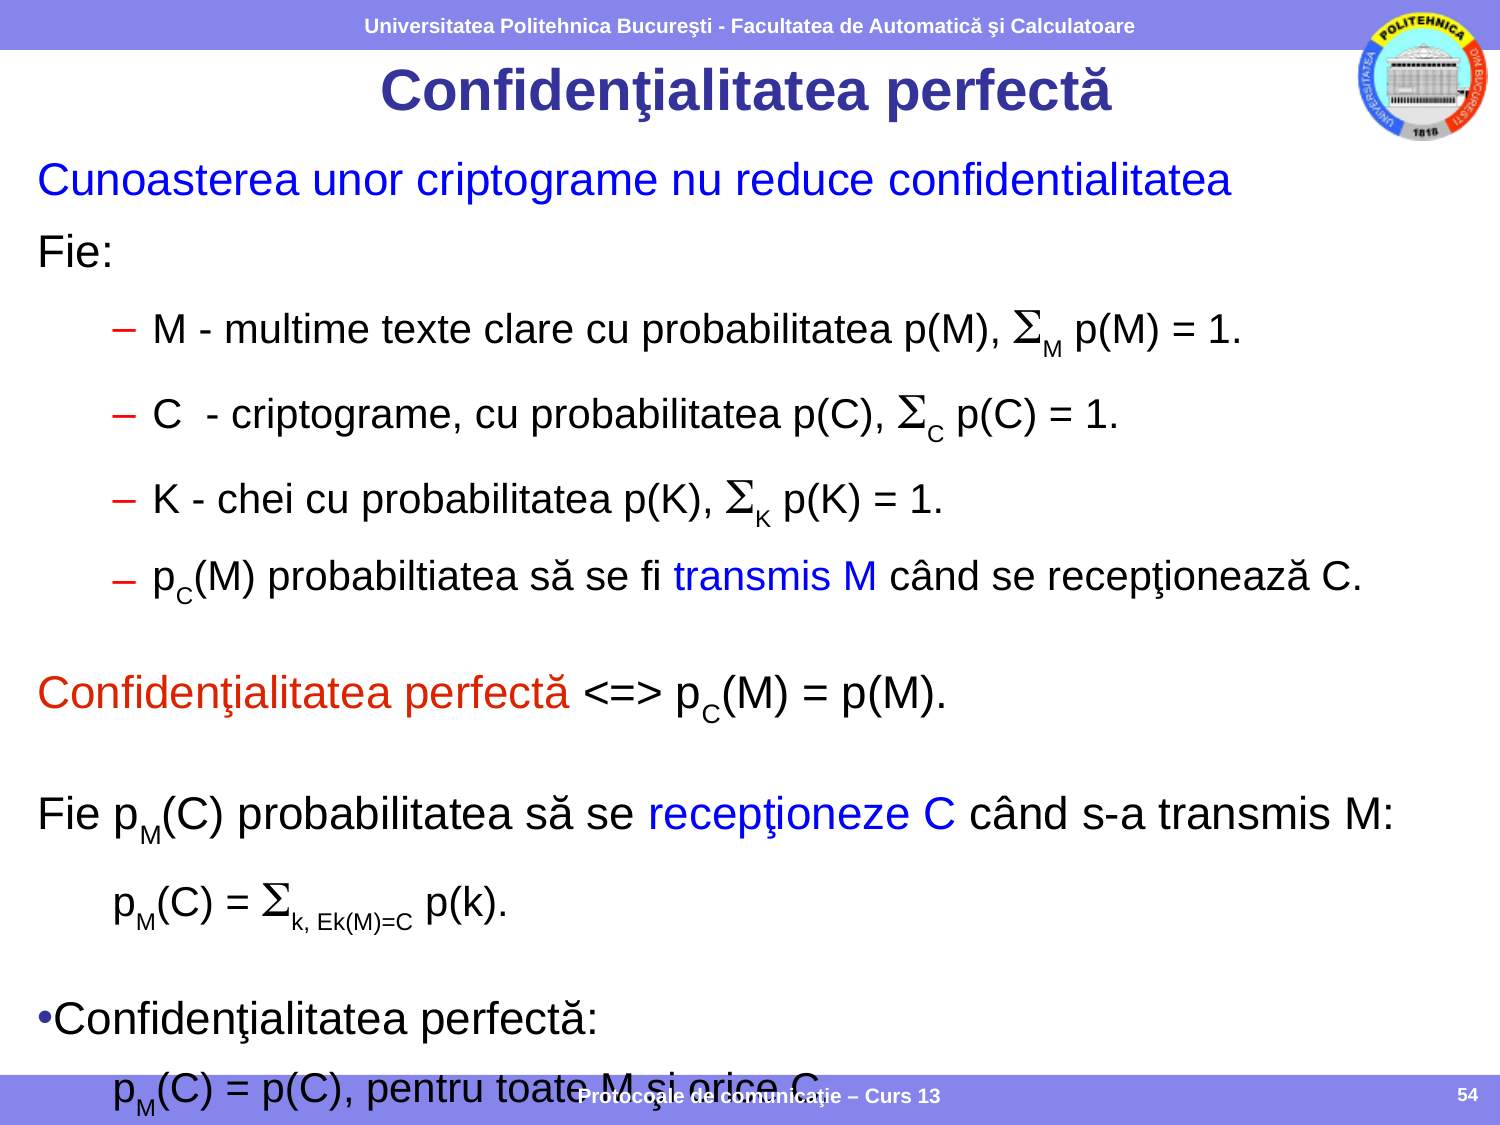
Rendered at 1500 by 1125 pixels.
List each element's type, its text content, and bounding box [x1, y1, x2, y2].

title Confidenţialitatea perfectă [62, 50, 1431, 125]
footer Protocoale de comunicaţie – Curs 13 [387, 1074, 1131, 1119]
picture [1357, 12, 1488, 141]
slide_number 54 [1149, 1074, 1494, 1119]
list Cunoasterea unor criptograme nu reduce confidentialitatea Fie: M - multime texte clare cu probabilitatea p(M), M p(M) = 1. C - criptograme, cu probabilitatea p(C), C p(C) = 1. K - chei cu probabilitatea p(K), K p(K) = 1. pC(M) probabiltiatea să se fi transmis M când se recepţionează C. Confidenţialitatea perfectă <=> pC(M) = p(M). Fie pM(C) probabilitatea să se recepţioneze C când s-a transmis M: pM(C) = k, Ek(M)=C p(k). Confidenţialitatea perfectă: pM(C) = p(C), pentru toate M şi orice C. [37, 149, 1431, 1050]
